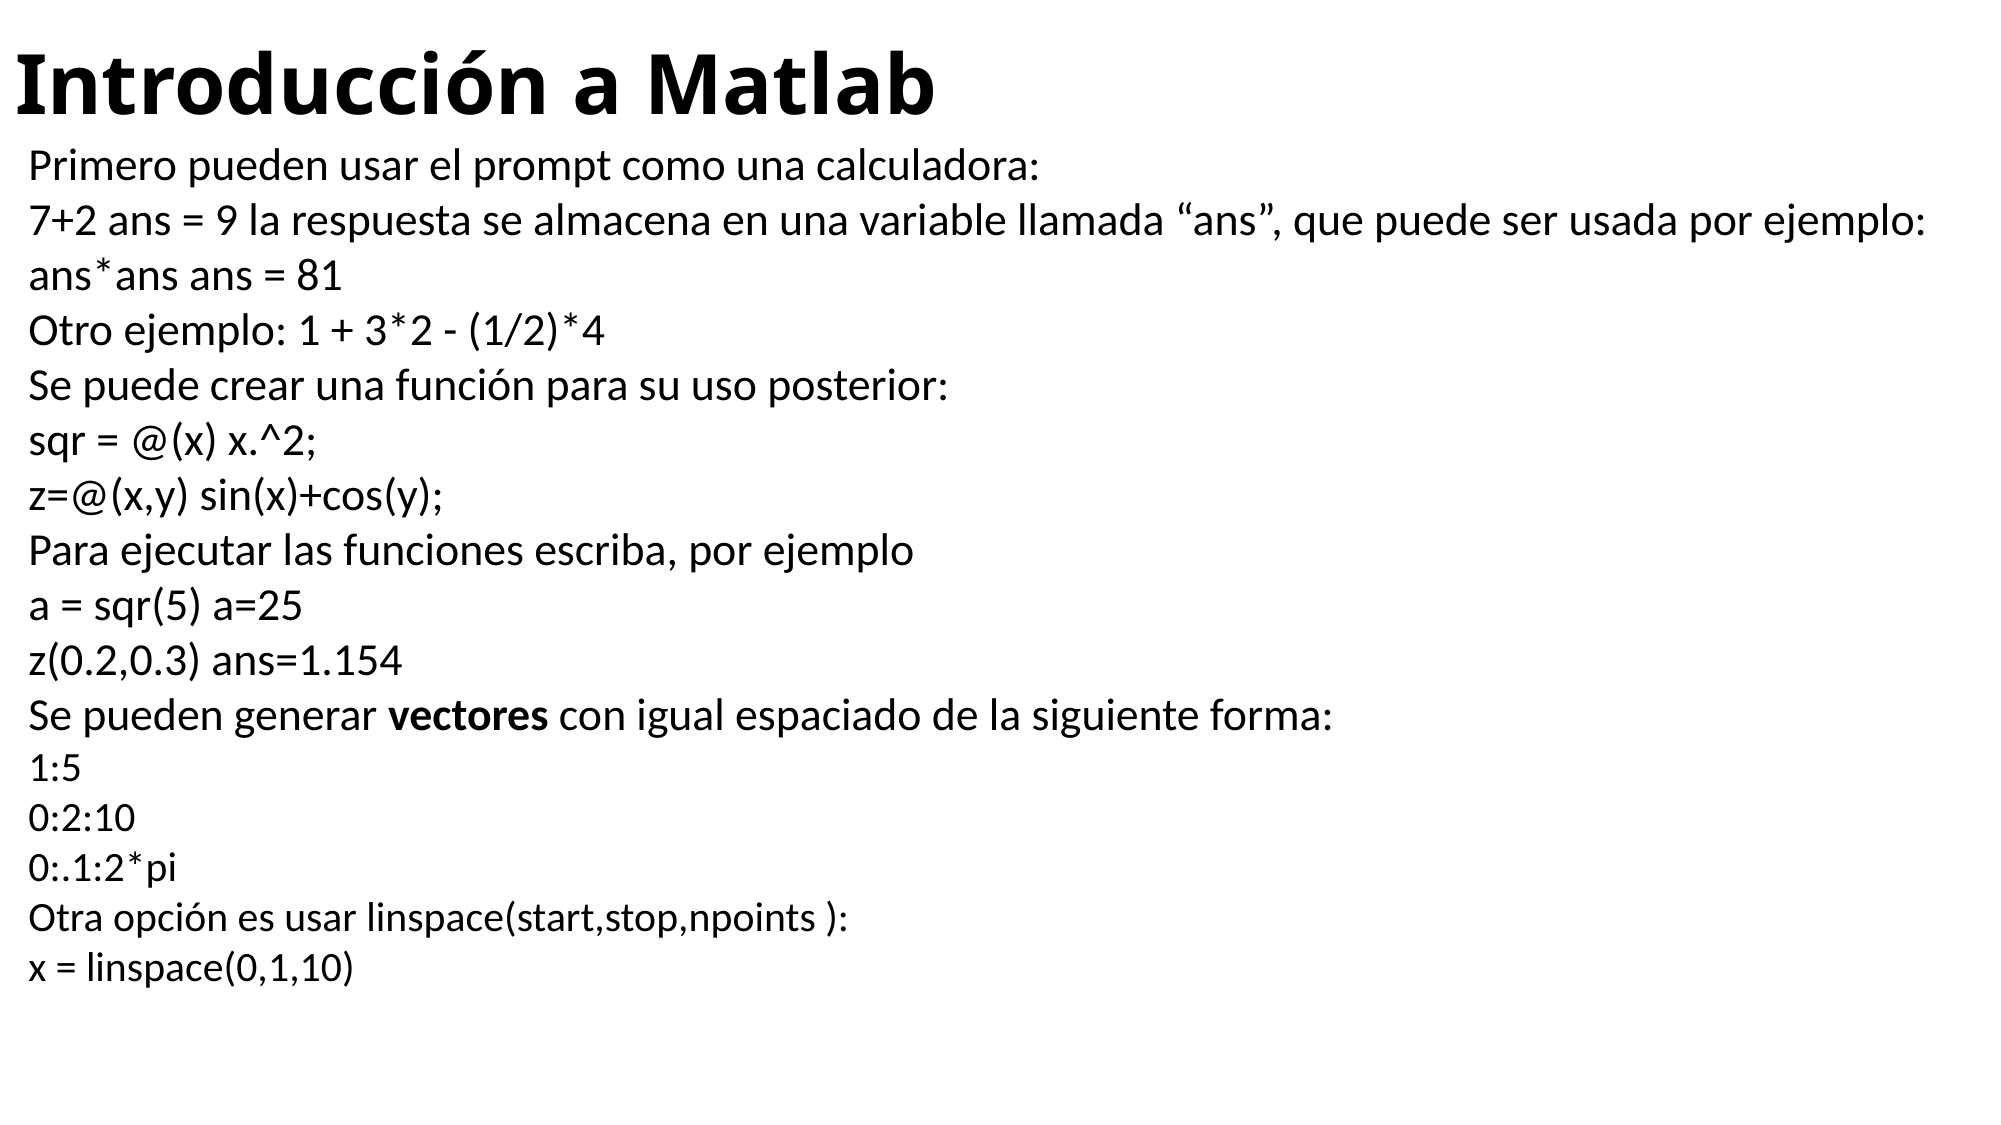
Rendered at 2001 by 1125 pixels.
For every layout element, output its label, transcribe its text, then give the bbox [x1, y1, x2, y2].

title Introducción a Matlab [0, 0, 2000, 176]
text_box Primero pueden usar el prompt como una calculadora: 7+2 ans = 9 la respuesta se almacena en una variable llamada “ans”, que puede ser usada por ejemplo: ans*ans ans = 81 Otro ejemplo: 1 + 3*2 - (1/2)*4 Se puede crear una función para su uso posterior: sqr = @(x) x.^2; z=@(x,y) sin(x)+cos(y); Para ejecutar las funciones escriba, por ejemplo a = sqr(5) a=25 z(0.2,0.3) ans=1.154 Se pueden generar vectores con igual espaciado de la siguiente forma: 1:5 0:2:10 0:.1:2*pi Otra opción es usar linspace(start,stop,npoints ): x = linspace(0,1,10) [13, 127, 1960, 997]
